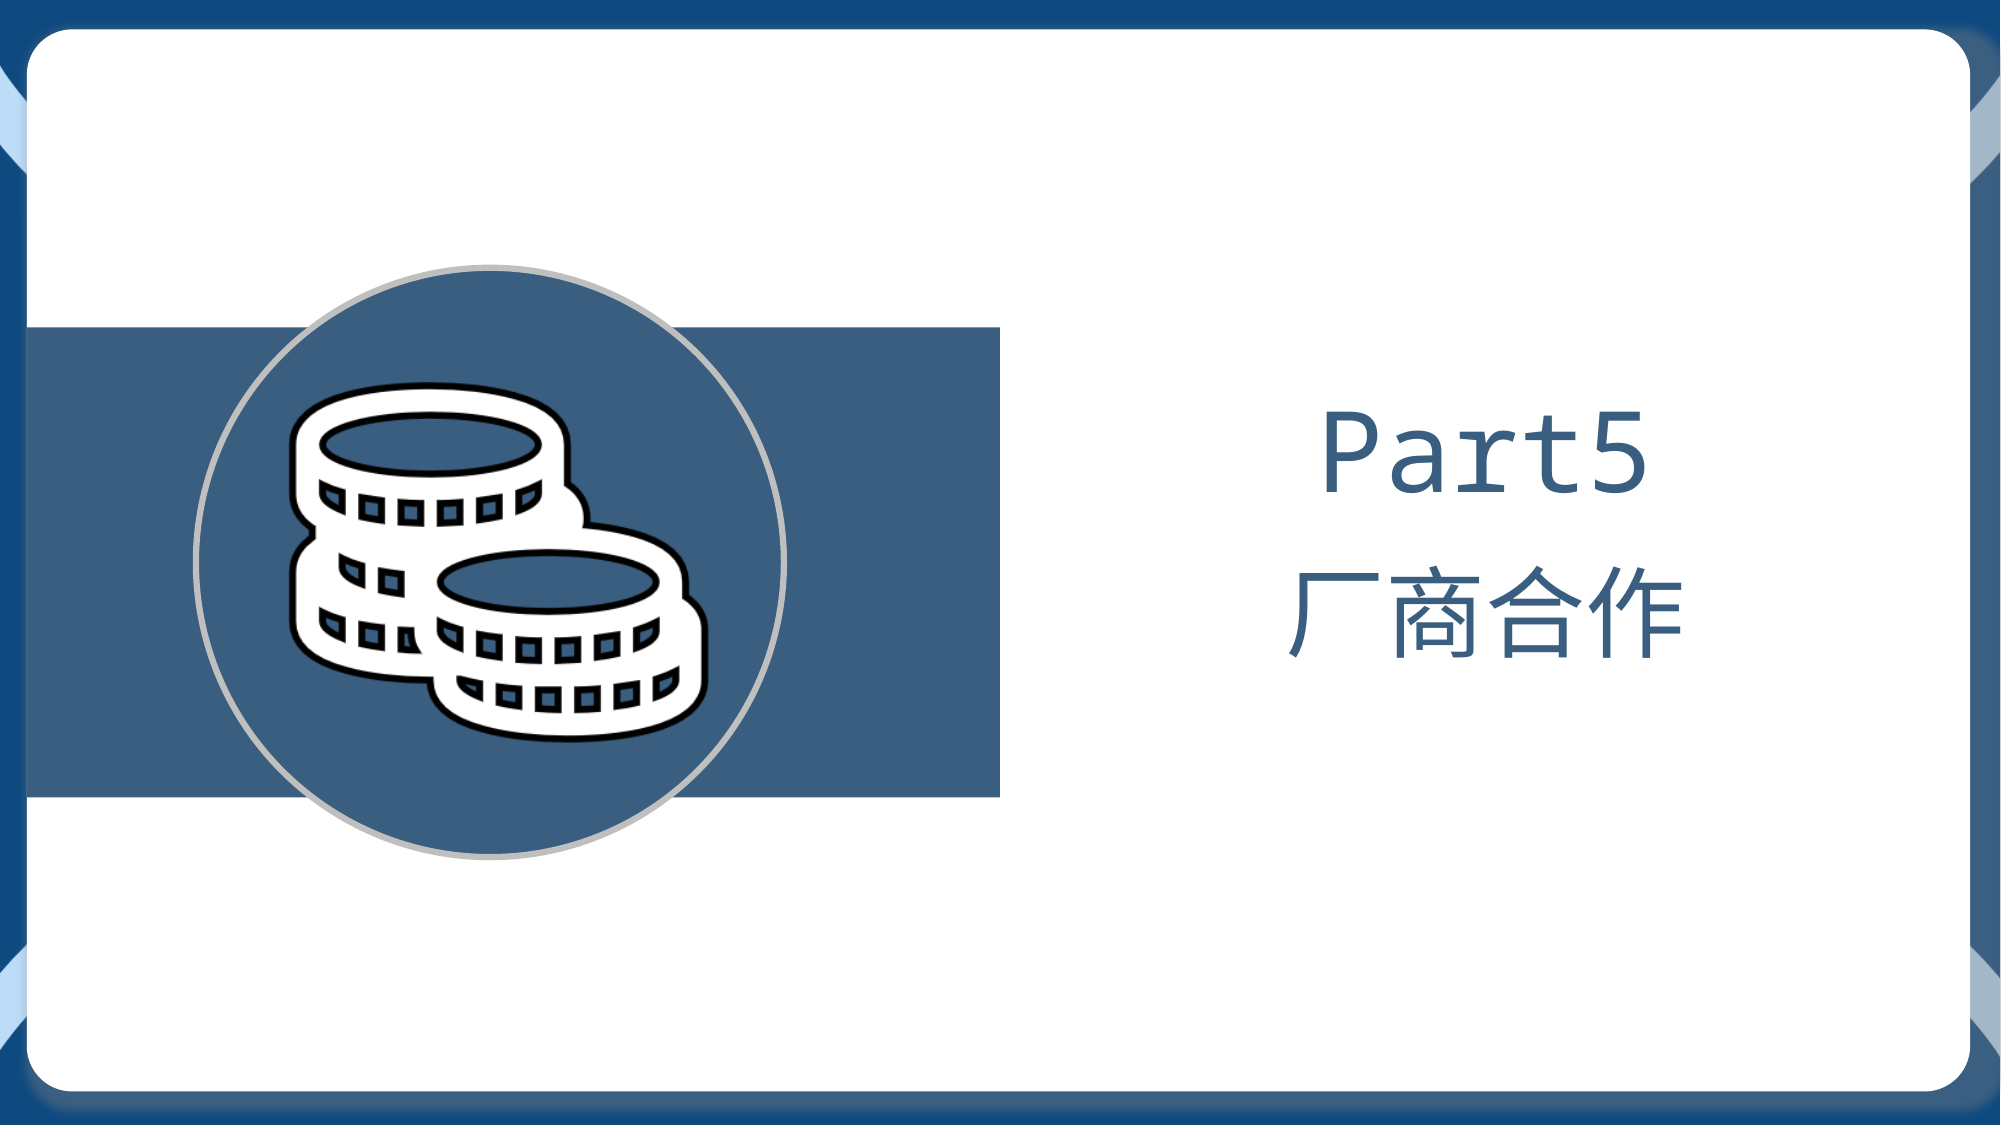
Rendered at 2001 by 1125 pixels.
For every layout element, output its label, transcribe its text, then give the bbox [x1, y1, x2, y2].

text_box [725, 385, 784, 740]
text_box [195, 386, 254, 739]
picture [0, 0, 2000, 1125]
text_box [26, 326, 313, 798]
text_box [313, 798, 667, 858]
text_box Part5 厂商合作 [999, 331, 1973, 678]
text_box [667, 326, 1001, 798]
picture [254, 327, 725, 798]
text_box [313, 267, 667, 327]
